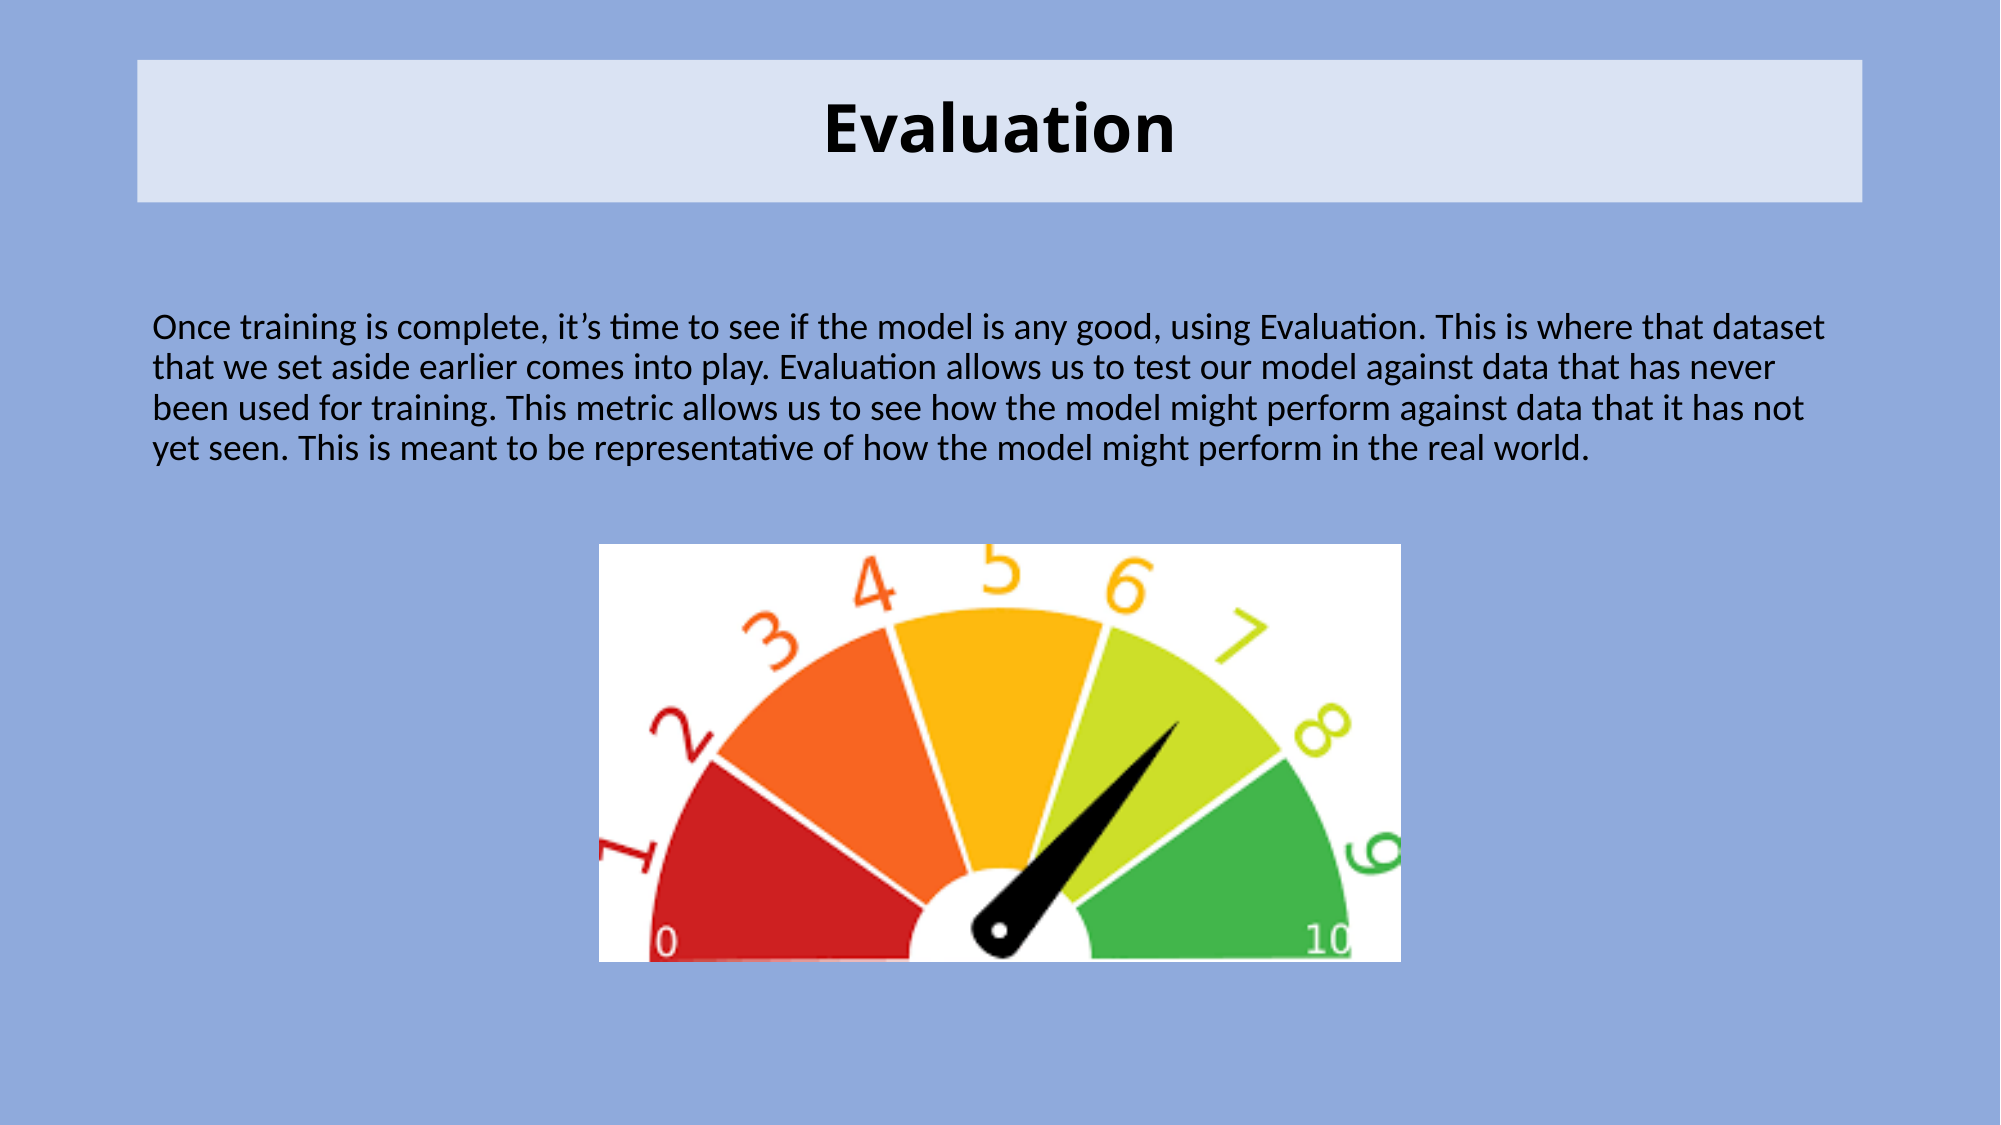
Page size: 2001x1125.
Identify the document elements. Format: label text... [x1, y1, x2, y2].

title Evaluation [137, 59, 1863, 203]
picture [599, 544, 1401, 962]
list Once training is complete, it’s time to see if the model is any good, using Evaluation. This is where that dataset that we set aside earlier comes into play. Evaluation allows us to test our model against data that has never been used for training. This metric allows us to see how the model might perform against data that it has not yet seen. This is meant to be representative of how the model might perform in the real world. [137, 299, 1863, 1014]
